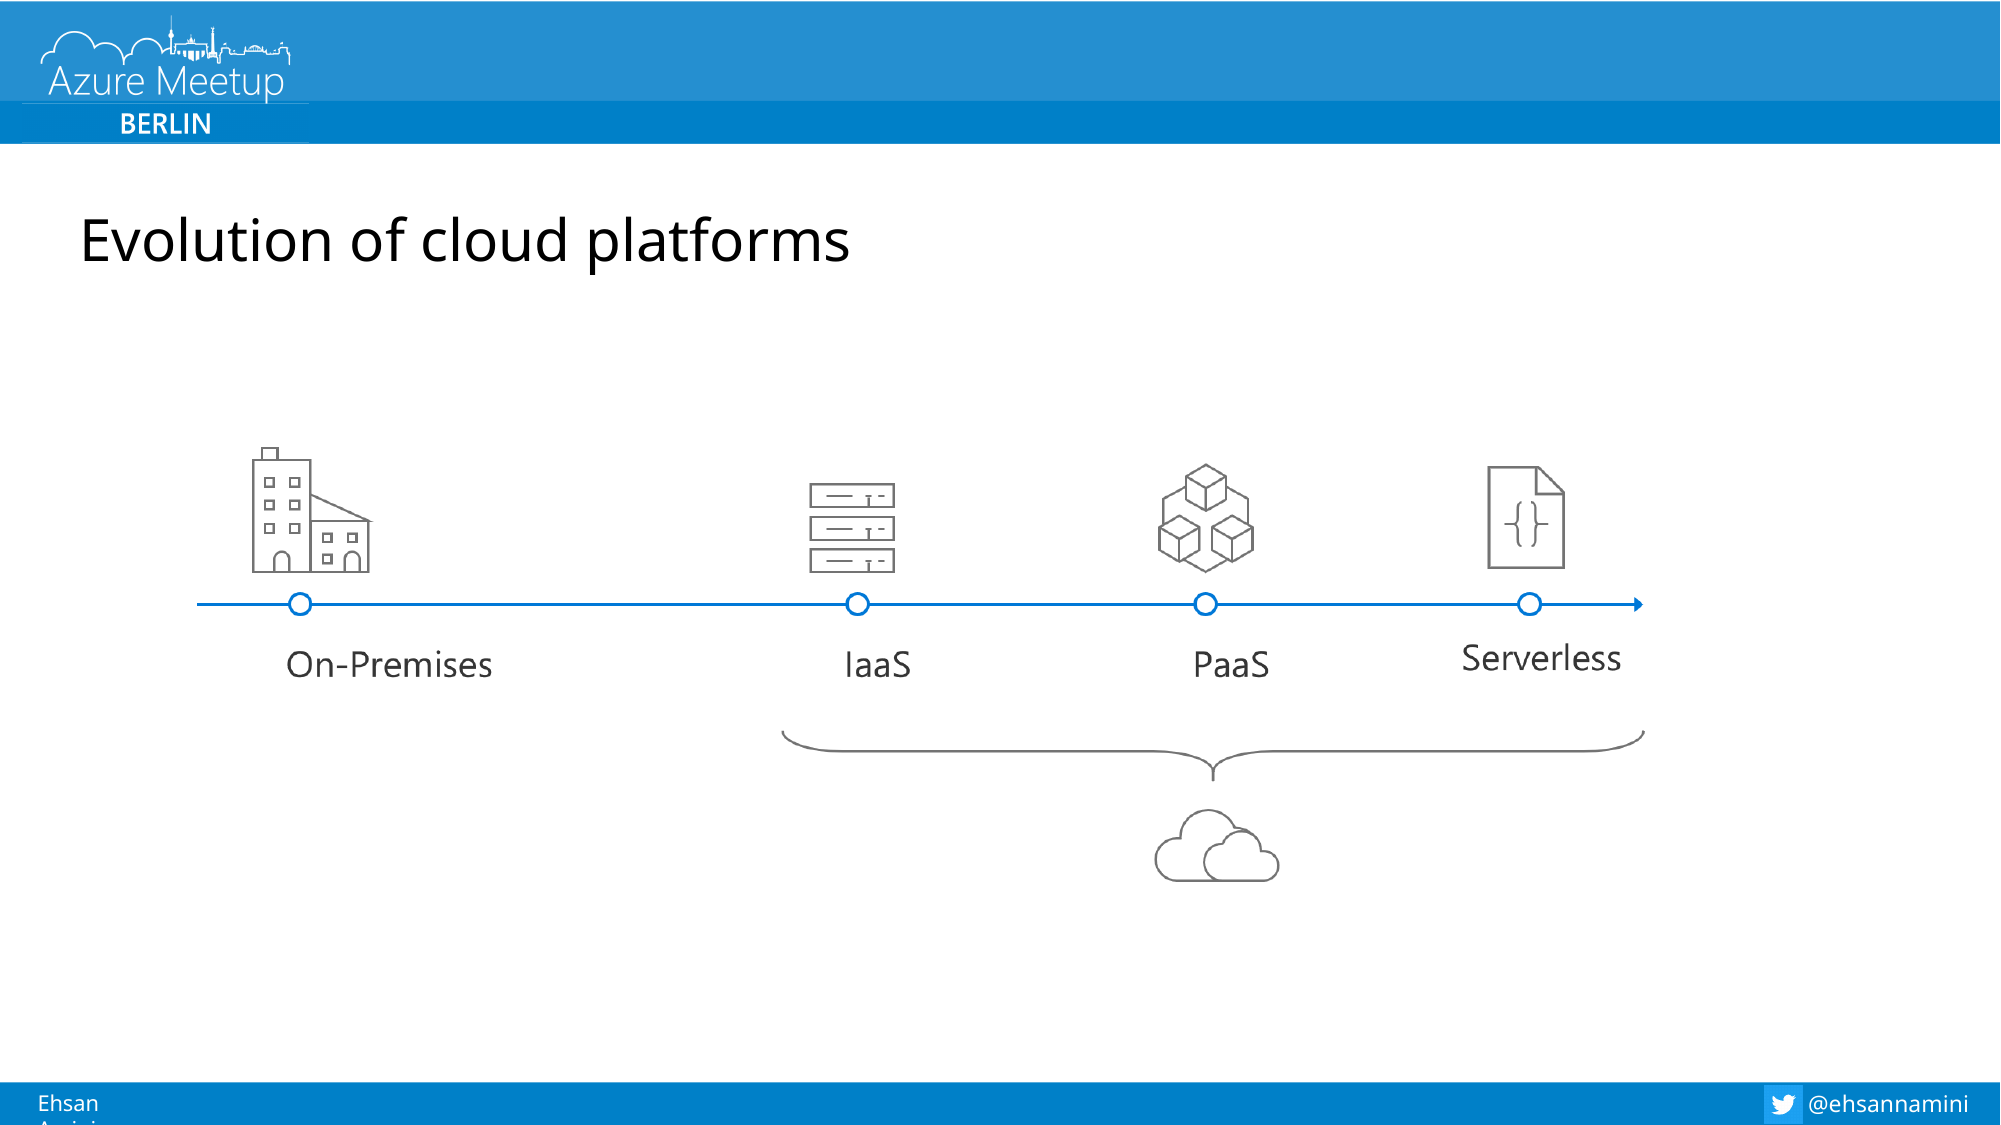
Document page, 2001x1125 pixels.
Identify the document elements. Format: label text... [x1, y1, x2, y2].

picture [1764, 1085, 1803, 1124]
picture [22, 0, 309, 164]
title Evolution of cloud platforms [64, 189, 1790, 282]
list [197, 402, 1656, 890]
